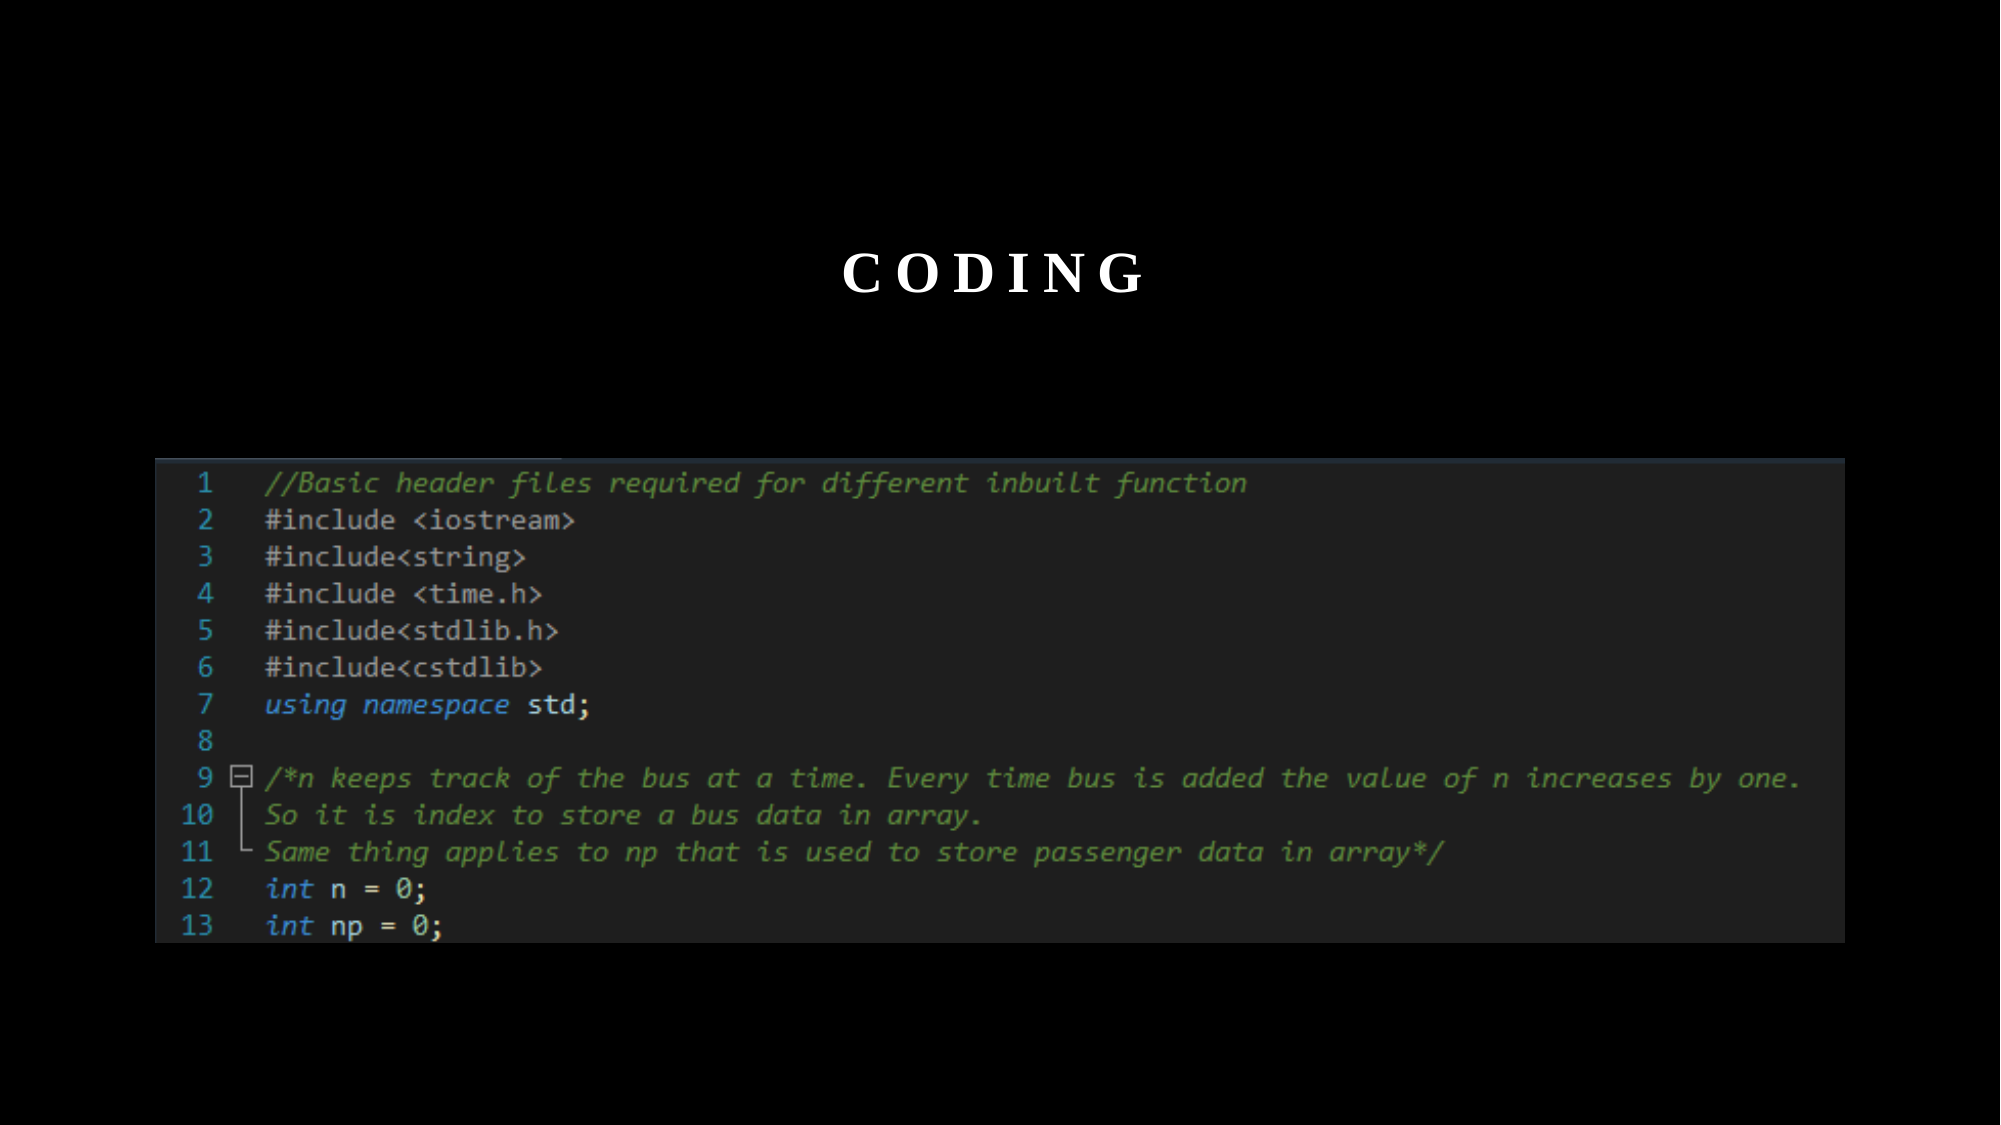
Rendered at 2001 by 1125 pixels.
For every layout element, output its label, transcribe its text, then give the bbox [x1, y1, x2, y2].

title Coding [234, 171, 1750, 313]
picture [155, 458, 1845, 943]
